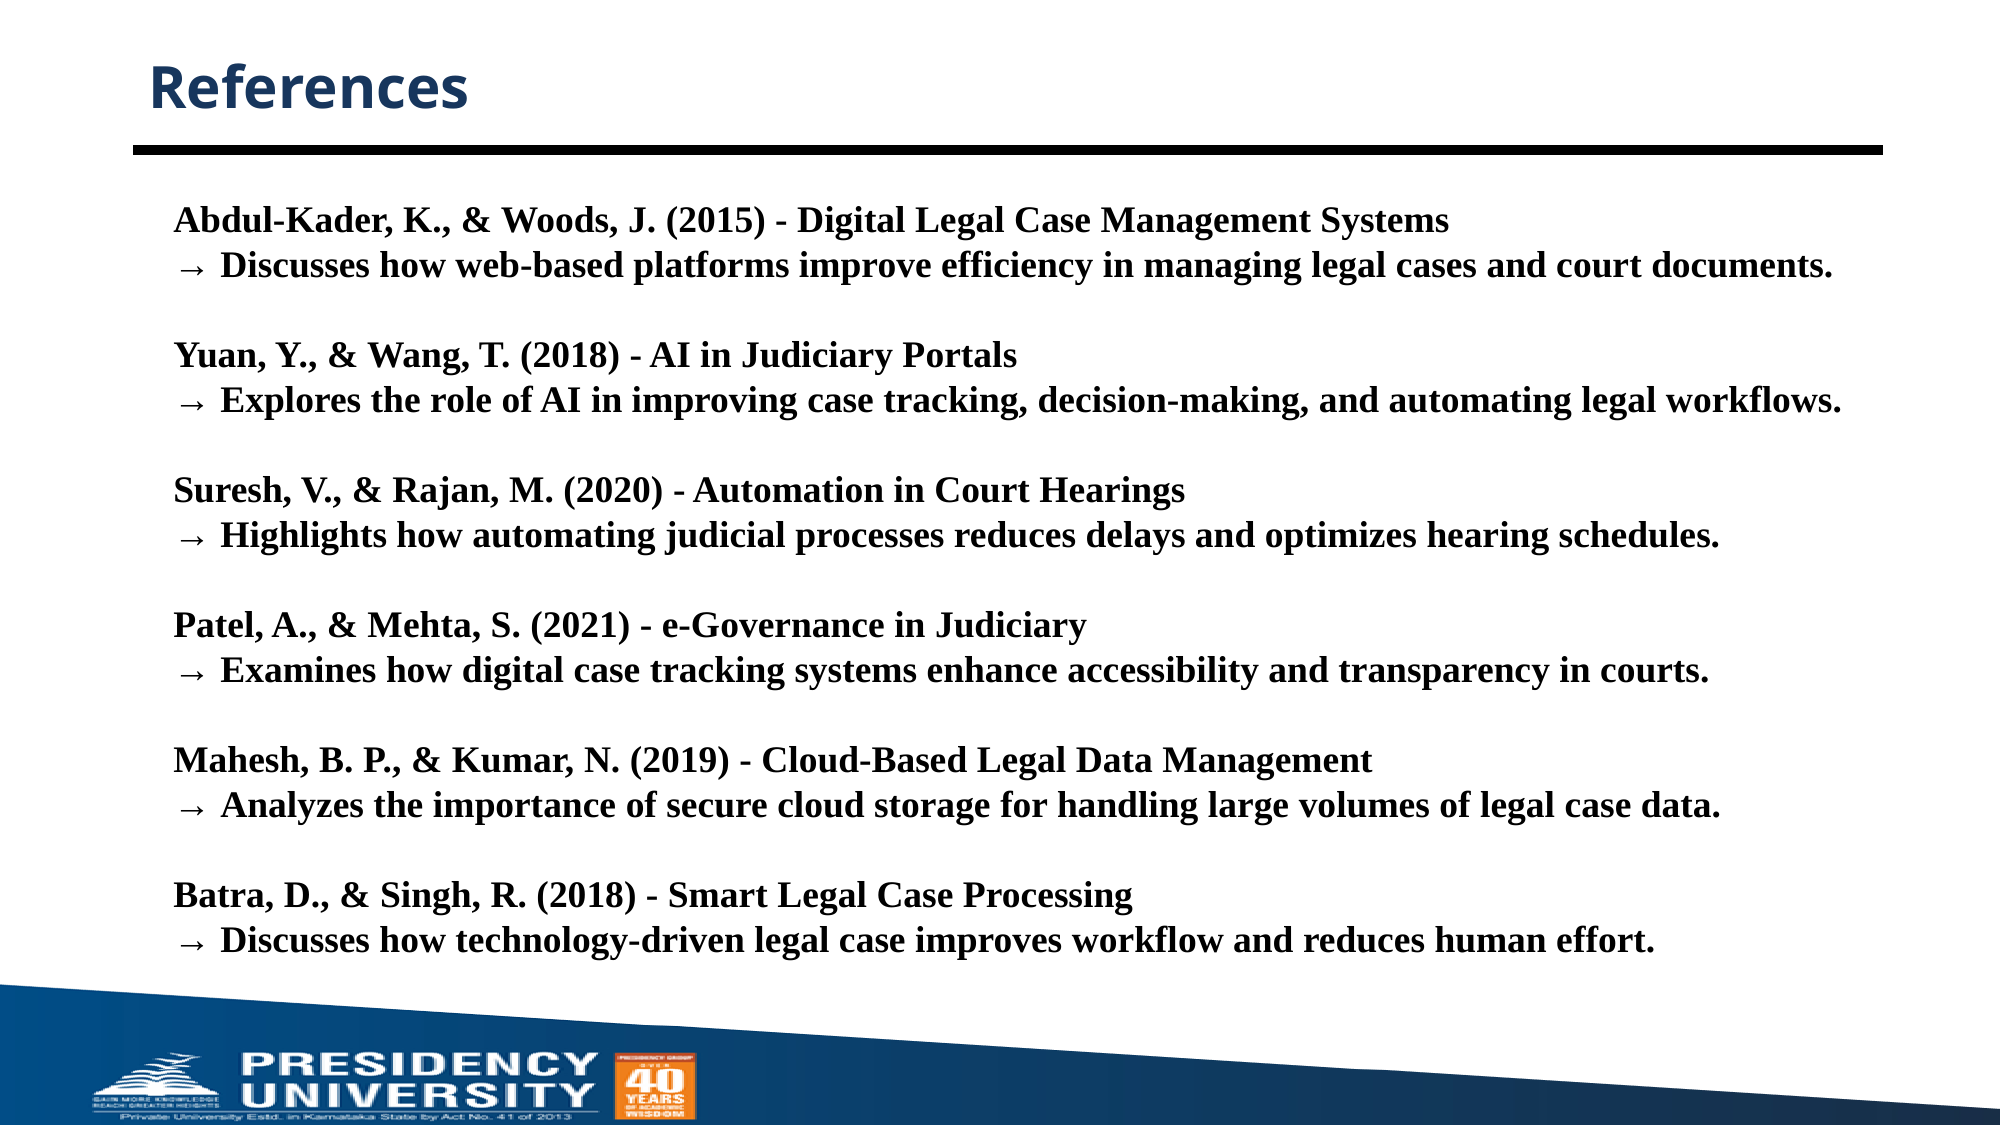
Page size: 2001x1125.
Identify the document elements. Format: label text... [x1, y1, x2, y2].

title References [133, 45, 1884, 125]
picture [0, 982, 2000, 1125]
list Abdul-Kader, K., & Woods, J. (2015) - Digital Legal Case Management Systems → Discusses how web-based platforms improve efficiency in managing legal cases and court documents. Yuan, Y., & Wang, T. (2018) - AI in Judiciary Portals → Explores the role of AI in improving case tracking, decision-making, and automating legal workflows. Suresh, V., & Rajan, M. (2020) - Automation in Court Hearings → Highlights how automating judicial processes reduces delays and optimizes hearing schedules. Patel, A., & Mehta, S. (2021) - e-Governance in Judiciary → Examines how digital case tracking systems enhance accessibility and transparency in courts. Mahesh, B. P., & Kumar, N. (2019) - Cloud-Based Legal Data Management → Analyzes the importance of secure cloud storage for handling large volumes of legal case data. Batra, D., & Singh, R. (2018) - Smart Legal Case Processing → Discusses how technology-driven legal case improves workflow and reduces human effort. [133, 187, 1884, 978]
